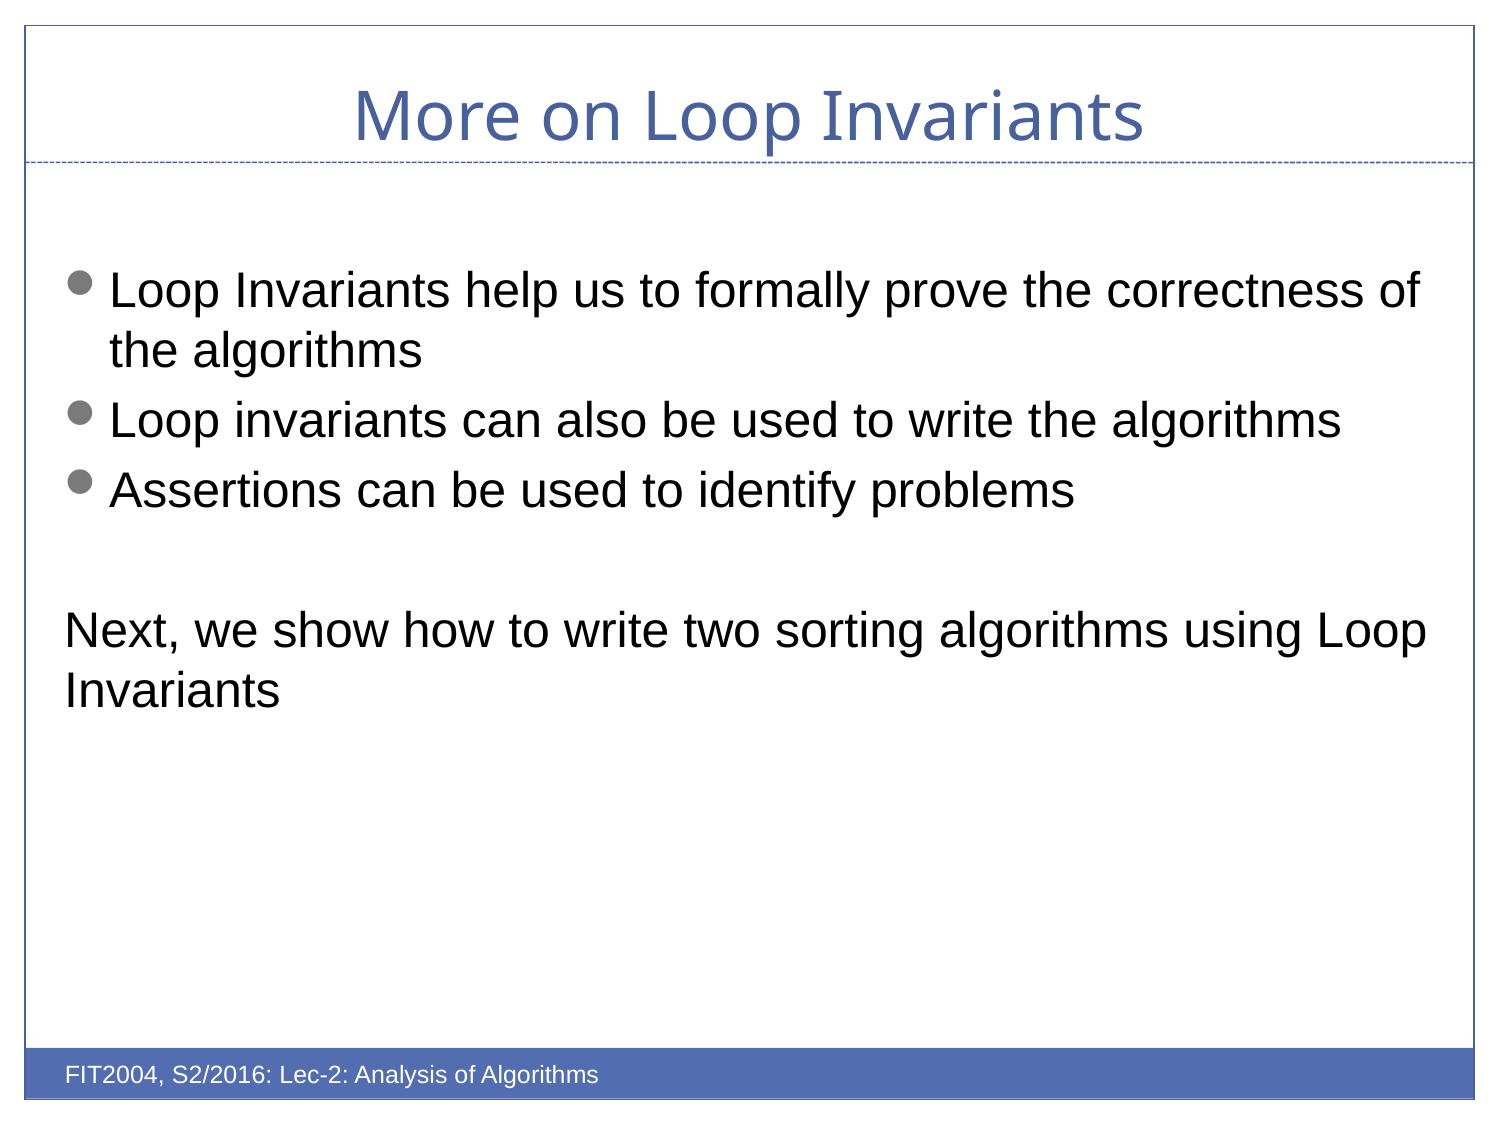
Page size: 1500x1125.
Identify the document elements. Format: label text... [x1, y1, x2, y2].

title More on Loop Invariants [49, 37, 1450, 162]
footer FIT2004, S2/2016: Lec-2: Analysis of Algorithms [50, 1051, 800, 1112]
list Loop Invariants help us to formally prove the correctness of the algorithms Loop invariants can also be used to write the algorithms Assertions can be used to identify problems Next, we show how to write two sorting algorithms using Loop Invariants [49, 250, 1445, 1001]
